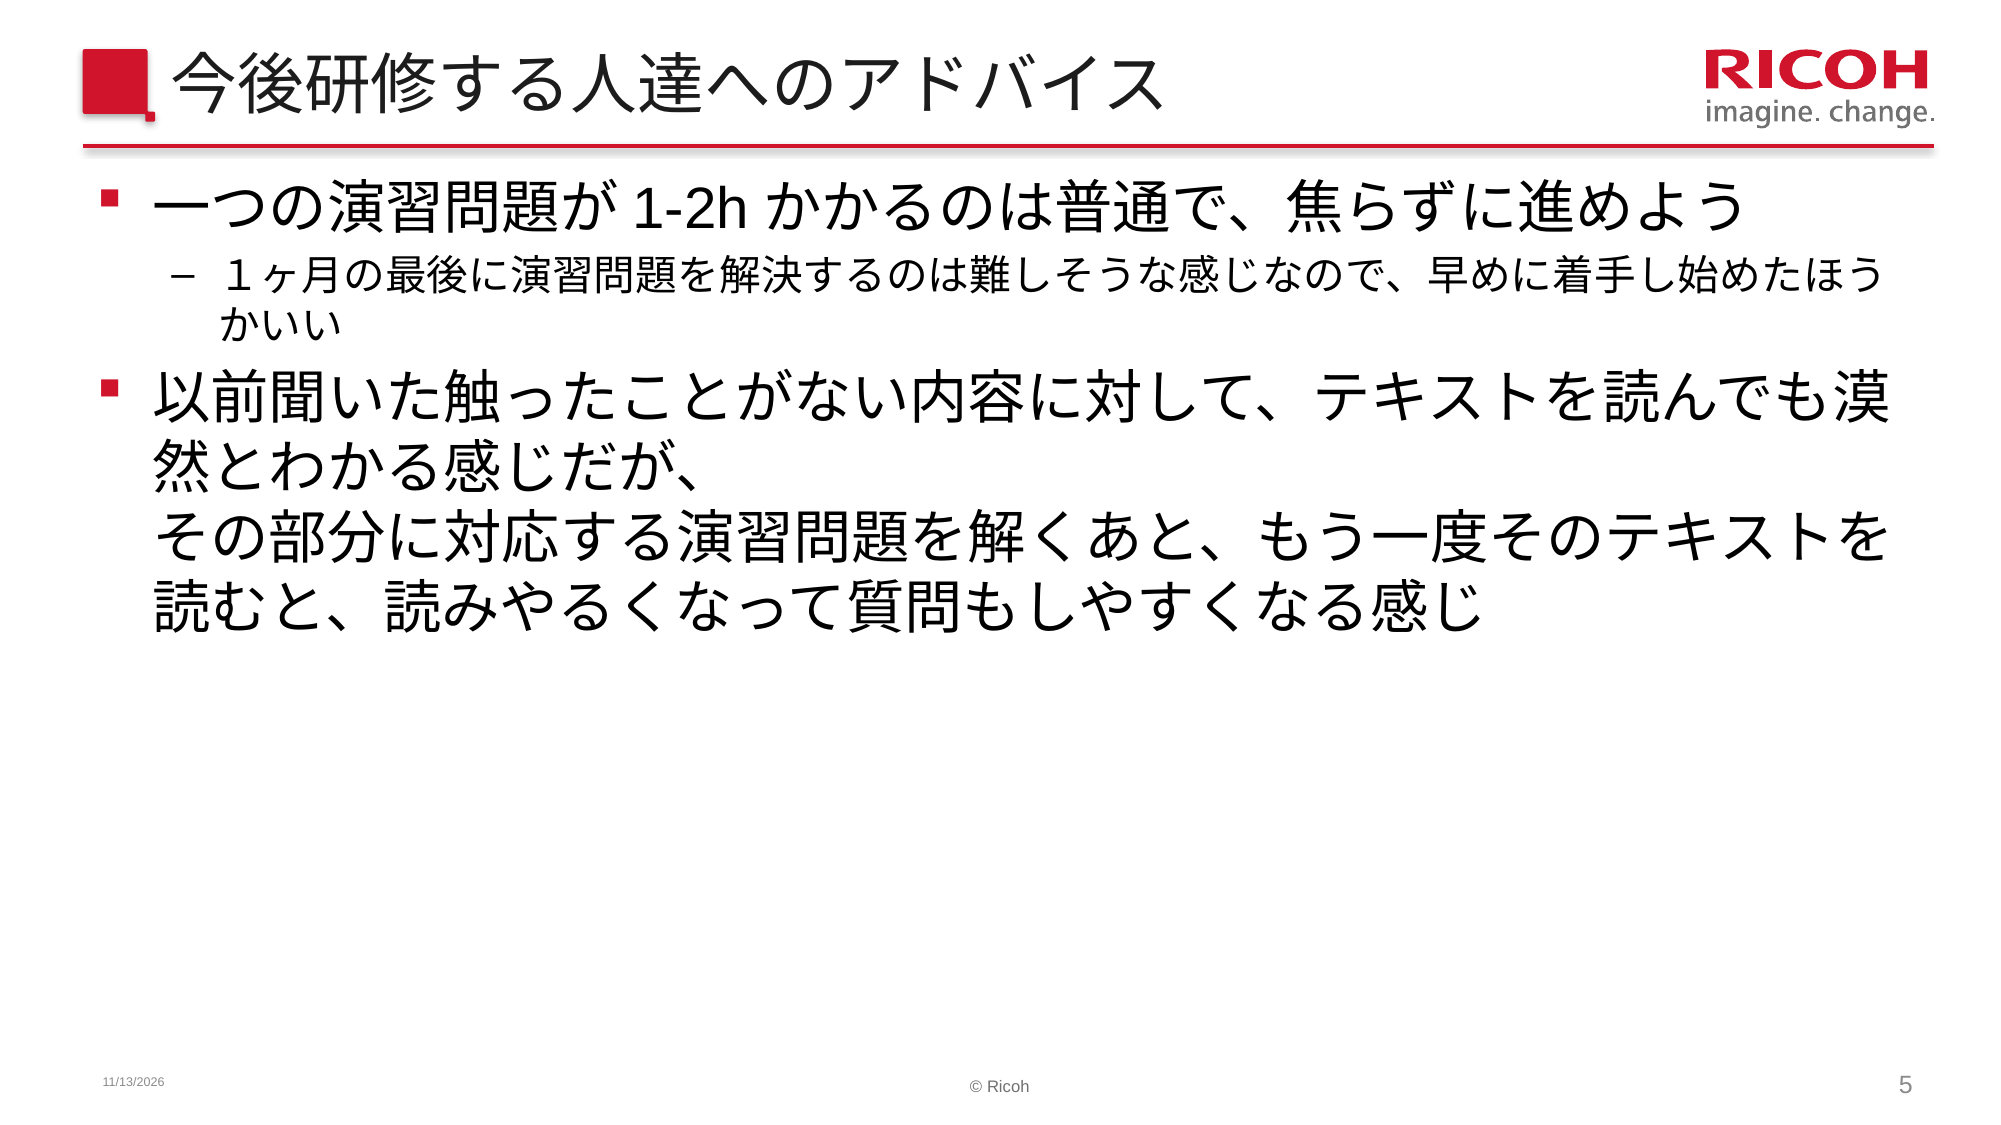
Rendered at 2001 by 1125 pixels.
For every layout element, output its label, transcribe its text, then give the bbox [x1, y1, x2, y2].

title 今後研修する人達へのアドバイス [155, 31, 1526, 132]
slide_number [82, 1066, 229, 1097]
list 一つの演習問題が1-2hかかるのは普通で、焦らずに進めよう １ヶ月の最後に演習問題を解決するのは難しそうな感じなので、早めに着手し始めたほうかいい 以前聞いた触ったことがない内容に対して、テキストを読んでも漠然とわかる感じだが、 その部分に対応する演習問題を解くあと、もう一度そのテキストを読むと、読みやるくなって質問もしやすくなる感じ [81, 162, 1927, 1005]
slide_number 5 [1820, 1068, 1928, 1099]
